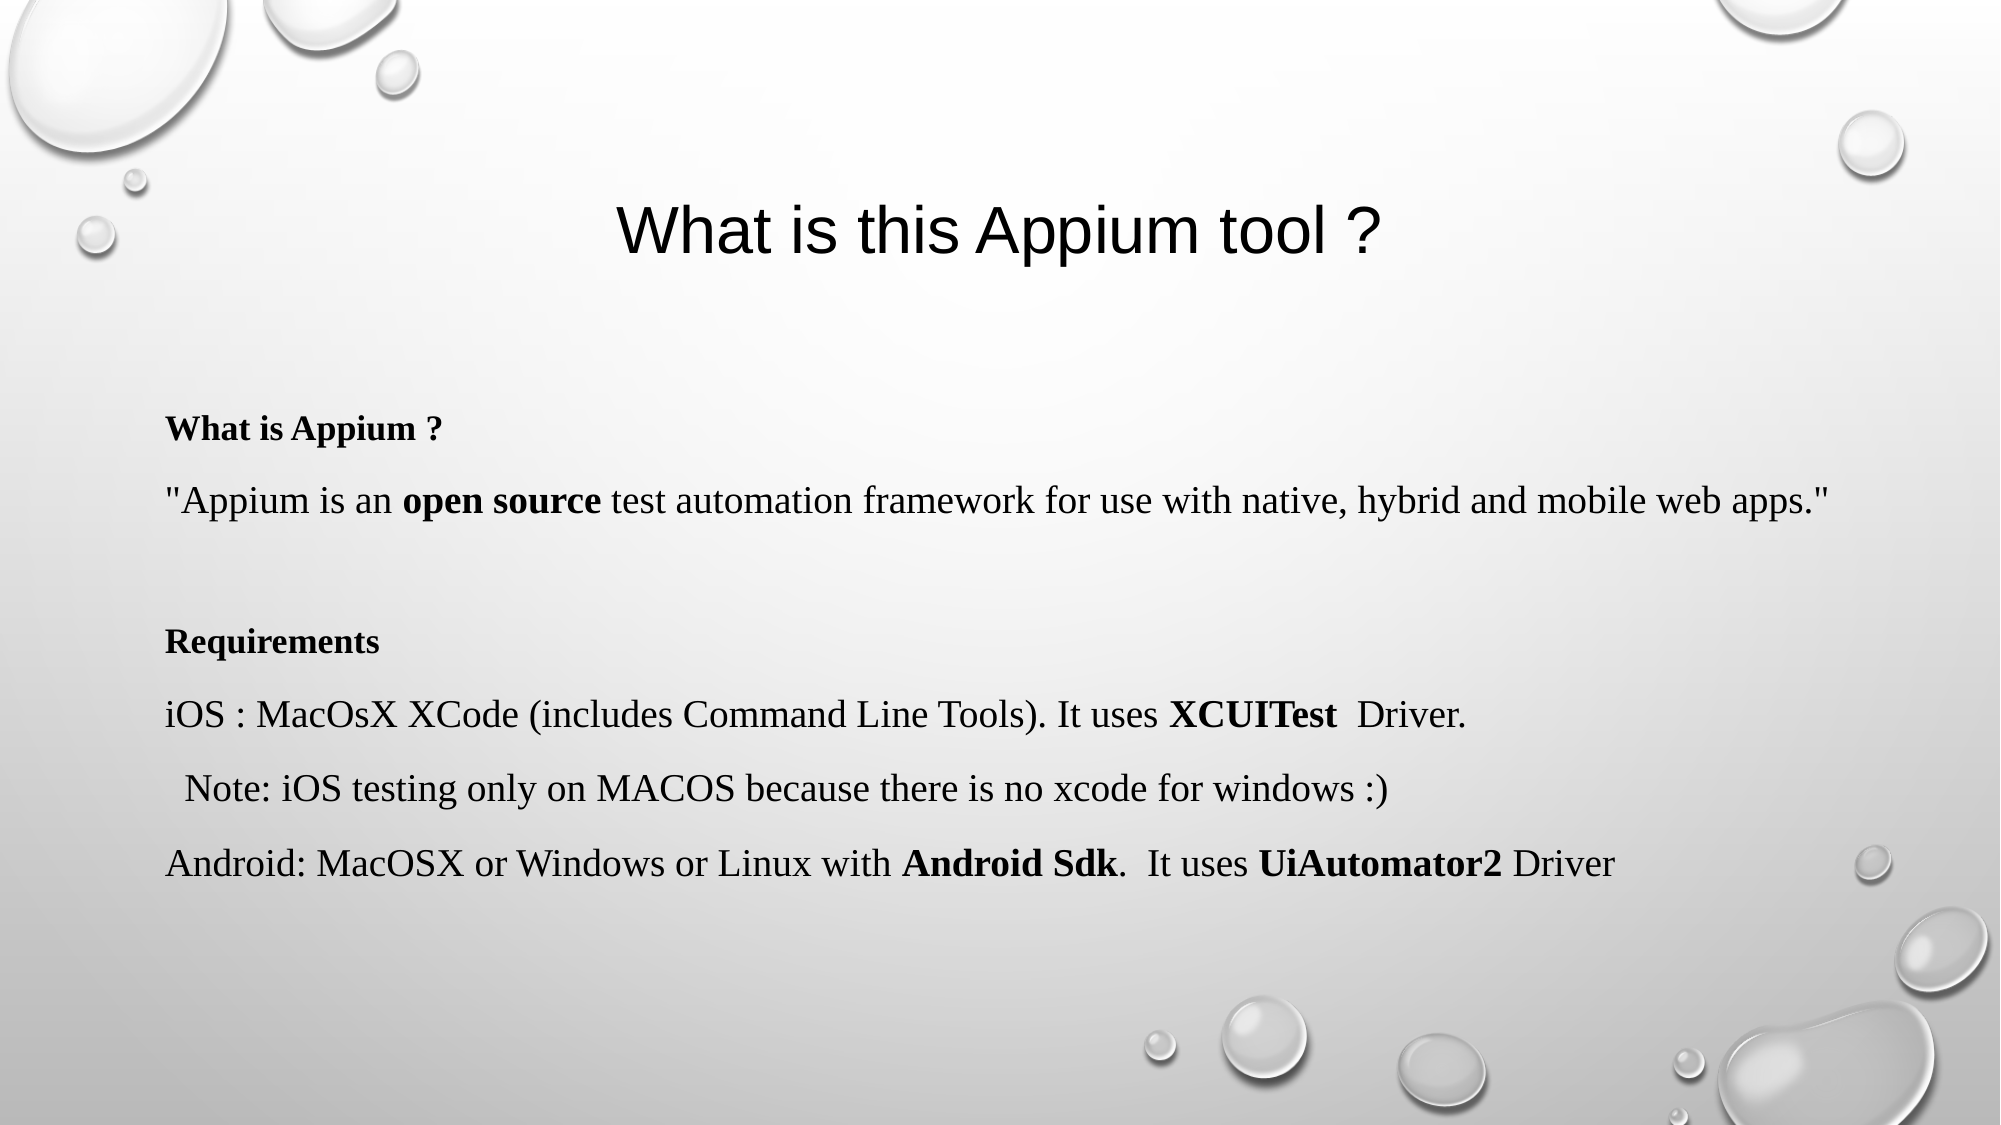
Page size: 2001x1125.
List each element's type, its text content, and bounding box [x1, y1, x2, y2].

title What is this Appium tool ? [149, 101, 1851, 364]
list What is Appium ? "Appium is an open source test automation framework for use with native, hybrid and mobile web apps." Requirements iOS : MacOsX XCode (includes Command Line Tools). It uses XCUITest Driver. Note: iOS testing only on MACOS because there is no xcode for windows :) Android: MacOSX or Windows or Linux with Android Sdk. It uses UiAutomator2 Driver [149, 388, 1850, 950]
picture [0, 0, 2000, 1125]
